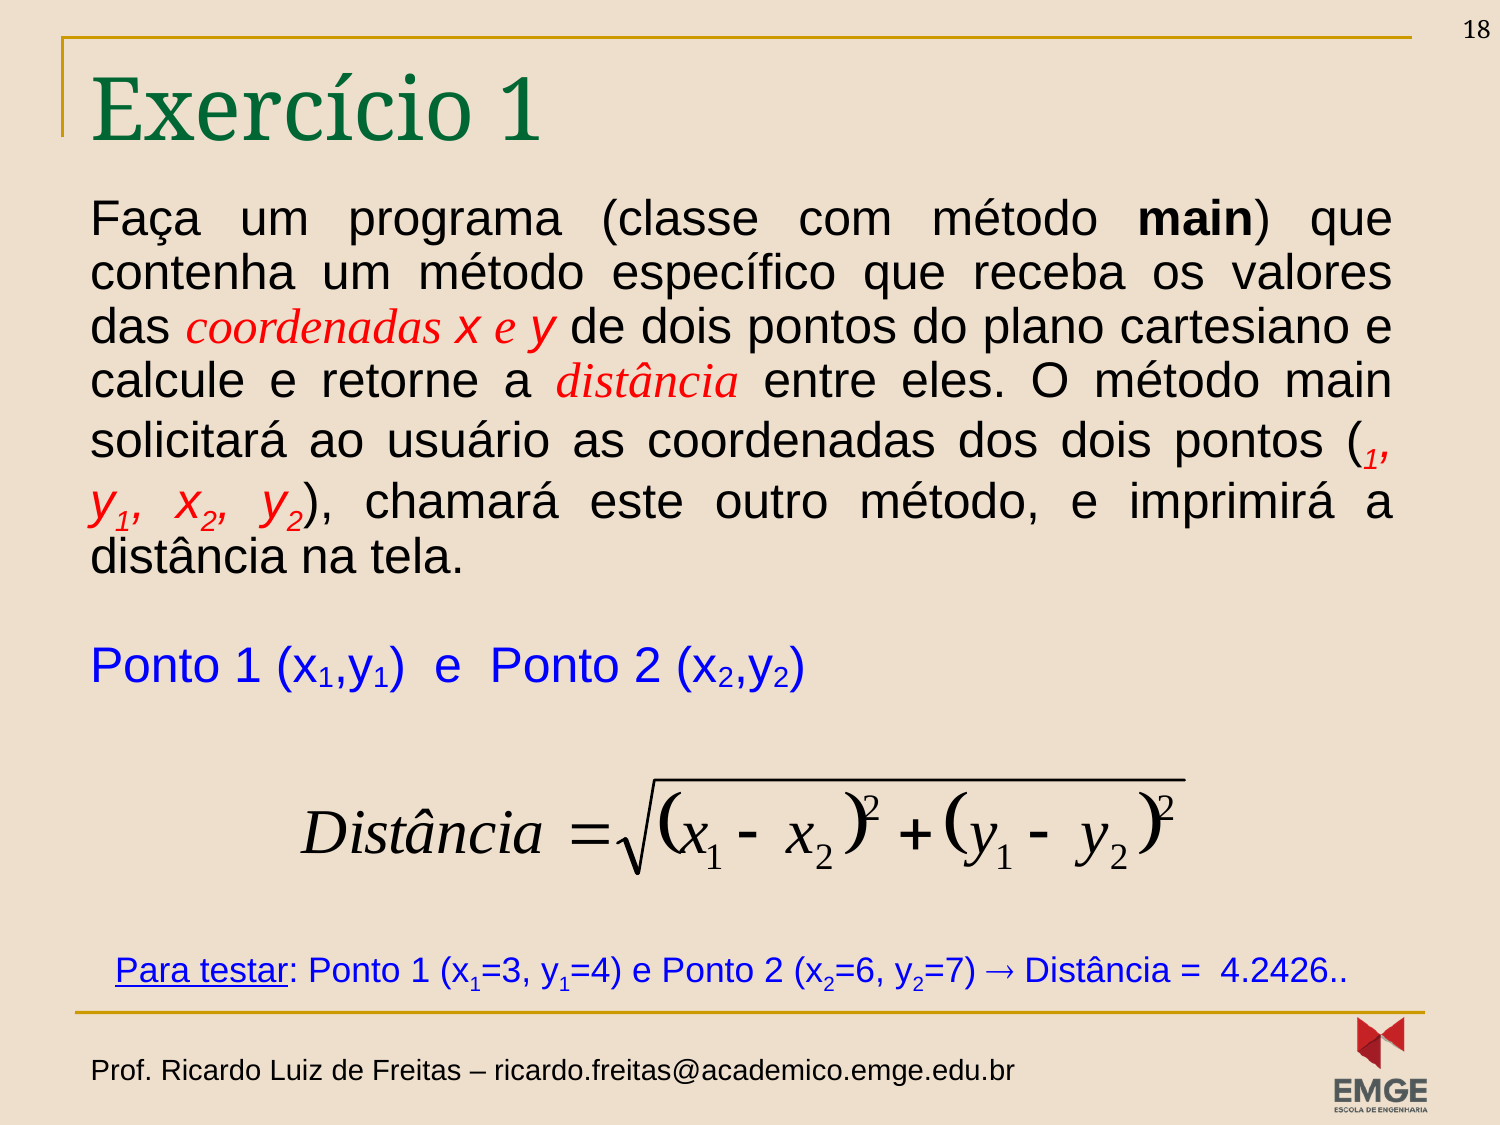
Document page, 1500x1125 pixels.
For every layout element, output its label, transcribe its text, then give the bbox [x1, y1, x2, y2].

slide_number 18 [1392, 0, 1500, 55]
picture [1328, 1016, 1433, 1116]
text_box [288, 763, 1200, 886]
text_box Para testar: Ponto 1 (x1=3, y1=4) e Ponto 2 (x2=6, y2=7)  Distância = 4.2426.. [100, 940, 1447, 1016]
list Faça um programa (classe com método main) que contenha um método específico que receba os valores das coordenadas x e y de dois pontos do plano cartesiano e calcule e retorne a distância entre eles. O método main solicitará ao usuário as coordenadas dos dois pontos (1, y1, x2, y2), chamará este outro método, e imprimirá a distância na tela. Ponto 1 (x1,y1) e Ponto 2 (x2,y2) [75, 184, 1409, 705]
title Exercício 1 [75, 45, 1425, 233]
